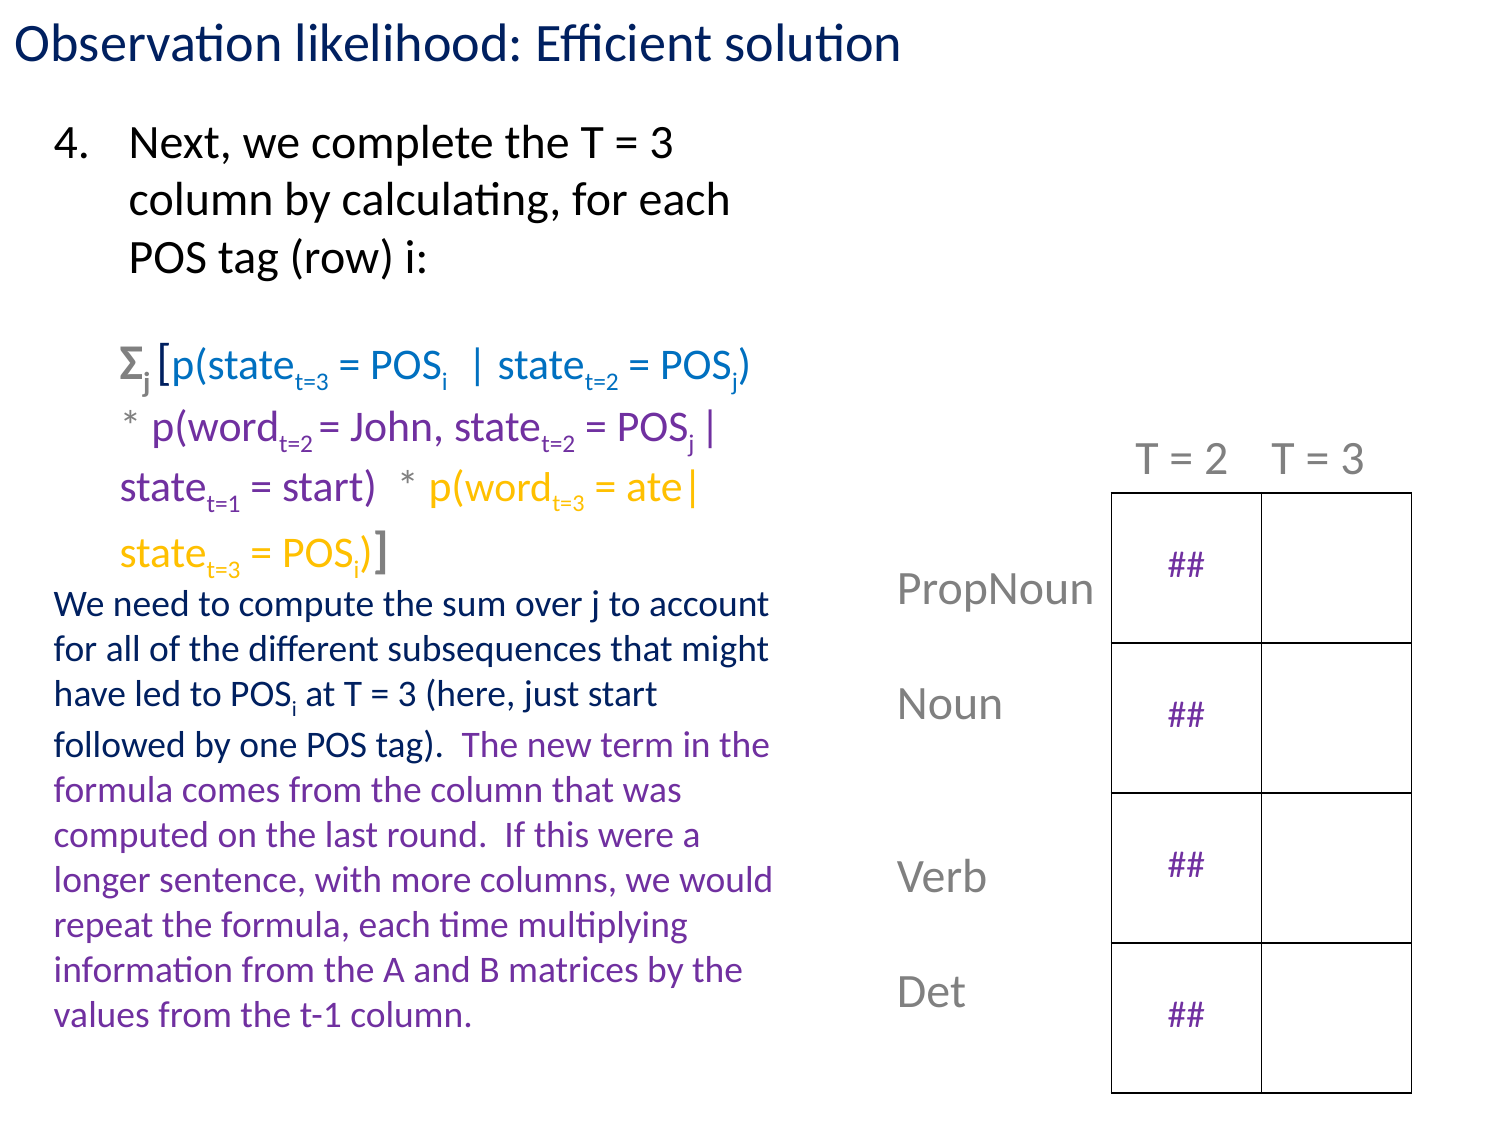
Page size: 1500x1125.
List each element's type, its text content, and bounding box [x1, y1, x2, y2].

text_box PropNoun Noun Verb Det [882, 549, 1164, 1024]
table_header [1262, 494, 1411, 642]
text_box [14, 95, 1500, 496]
table_header ## [1112, 494, 1261, 642]
text_box Σj [p(statet=3 = POSi | statet=2 = POSj) * p(wordt=2 = John, statet=2 = POSj |statet=1 = start) * p(wordt=3 = ate|statet=3 = POSi)] [29, 322, 780, 644]
table_cell [1262, 794, 1411, 942]
text_box Next, we complete the T = 3 column by calculating, for each POS tag (row) i: [39, 102, 813, 348]
text_box We need to compute the sum over j to account for all of the different subsequences that might have led to POSi at T = 3 (here, just start followed by one POS tag). The new term in the formula comes from the column that was computed on the last round. If this were a longer sentence, with more columns, we would repeat the formula, each time multiplying information from the A and B matrices by the values from the t-1 column. [39, 571, 813, 1043]
table_cell ## [1112, 944, 1261, 1092]
table_cell ## [1164, 644, 1261, 792]
table_cell [1262, 644, 1411, 792]
text_box Observation likelihood: Efficient solution [0, 0, 1452, 80]
table_cell [1262, 944, 1411, 1092]
table_cell ## [1164, 794, 1261, 942]
text_box T = 2 T = 3 [1120, 419, 1403, 492]
